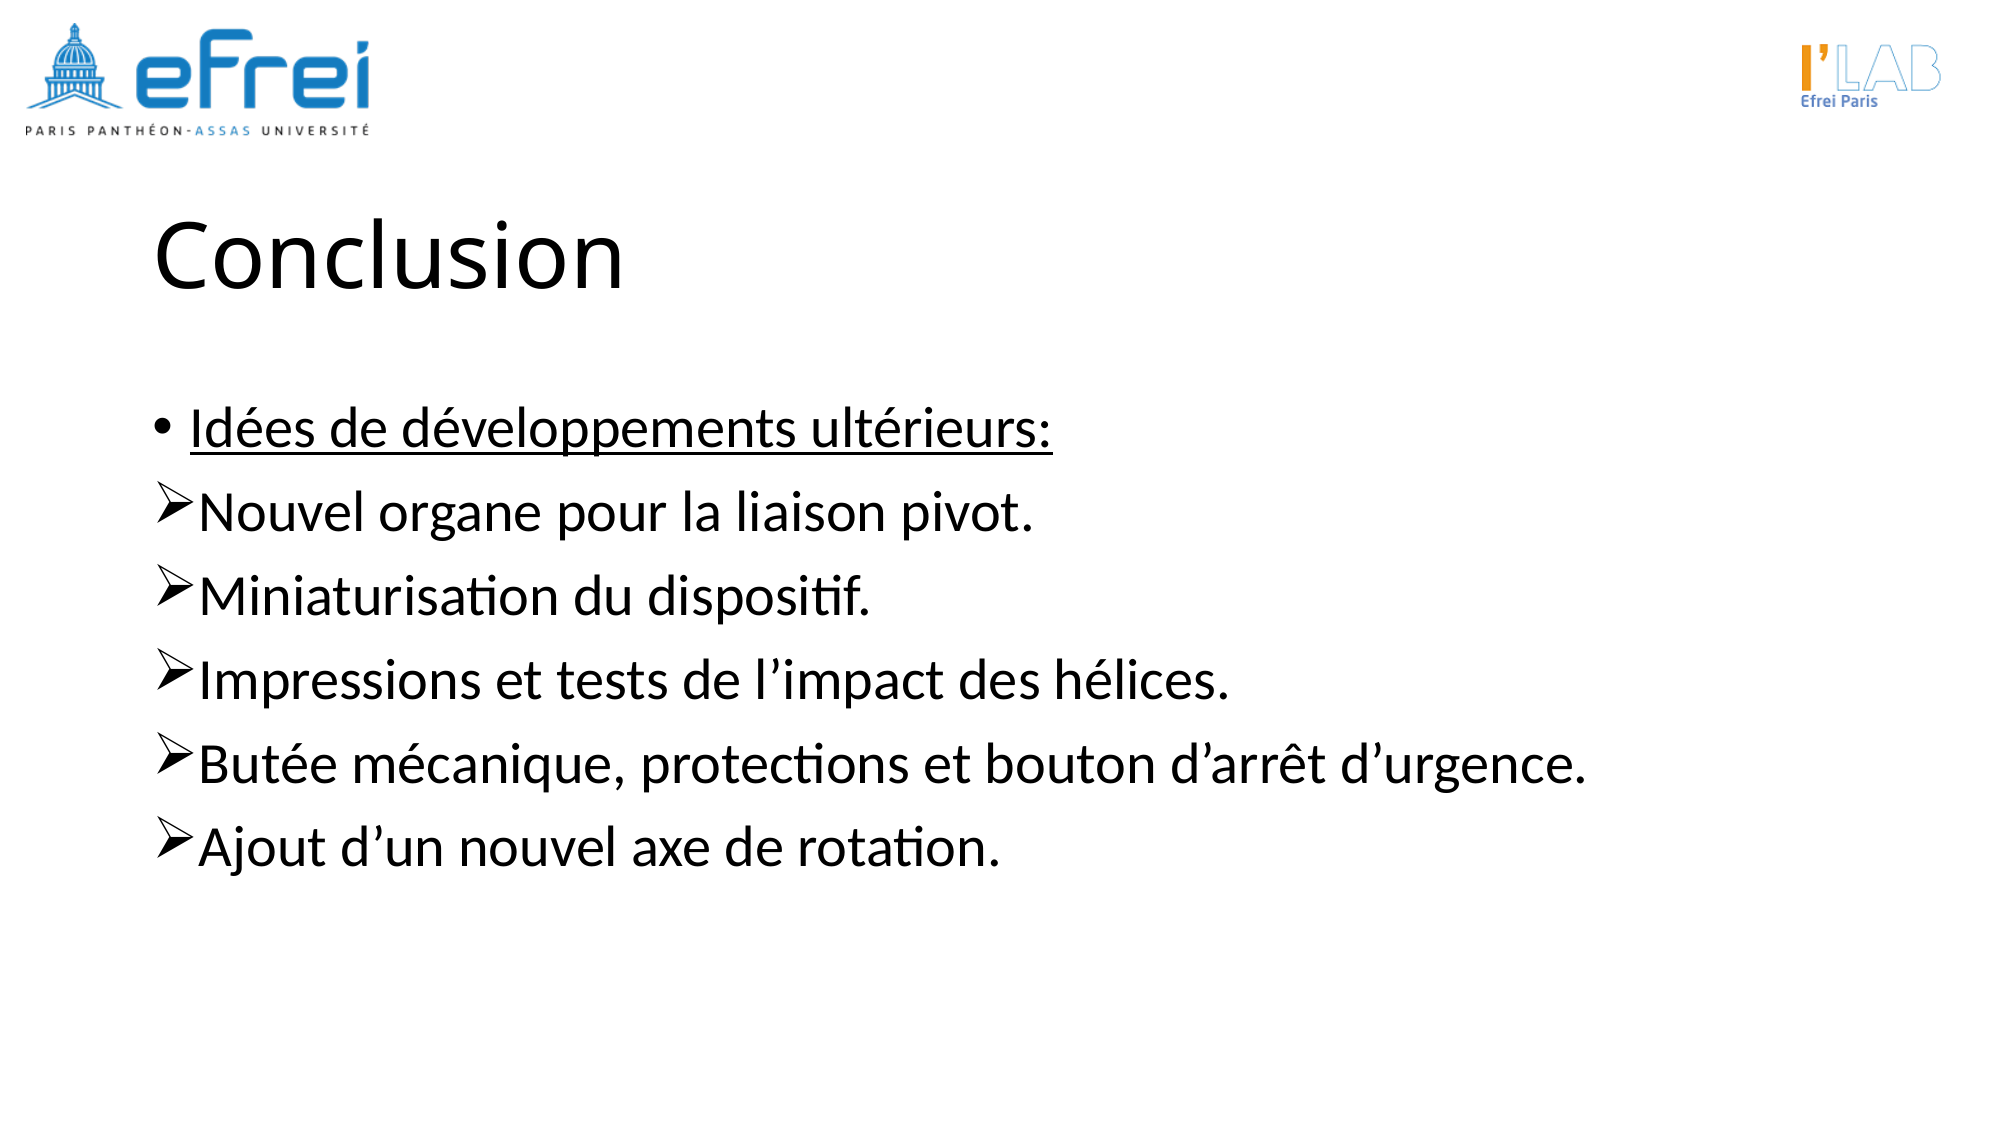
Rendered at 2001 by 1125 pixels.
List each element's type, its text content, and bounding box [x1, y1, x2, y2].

title Conclusion [137, 150, 1863, 368]
picture [1788, 2, 1946, 160]
picture [26, 23, 371, 138]
list Idées de développements ultérieurs: Nouvel organe pour la liaison pivot. Miniaturisation du dispositif. Impressions et tests de l’impact des hélices. Butée mécanique, protections et bouton d’arrêt d’urgence. Ajout d’un nouvel axe de rotation. [137, 390, 1863, 1104]
